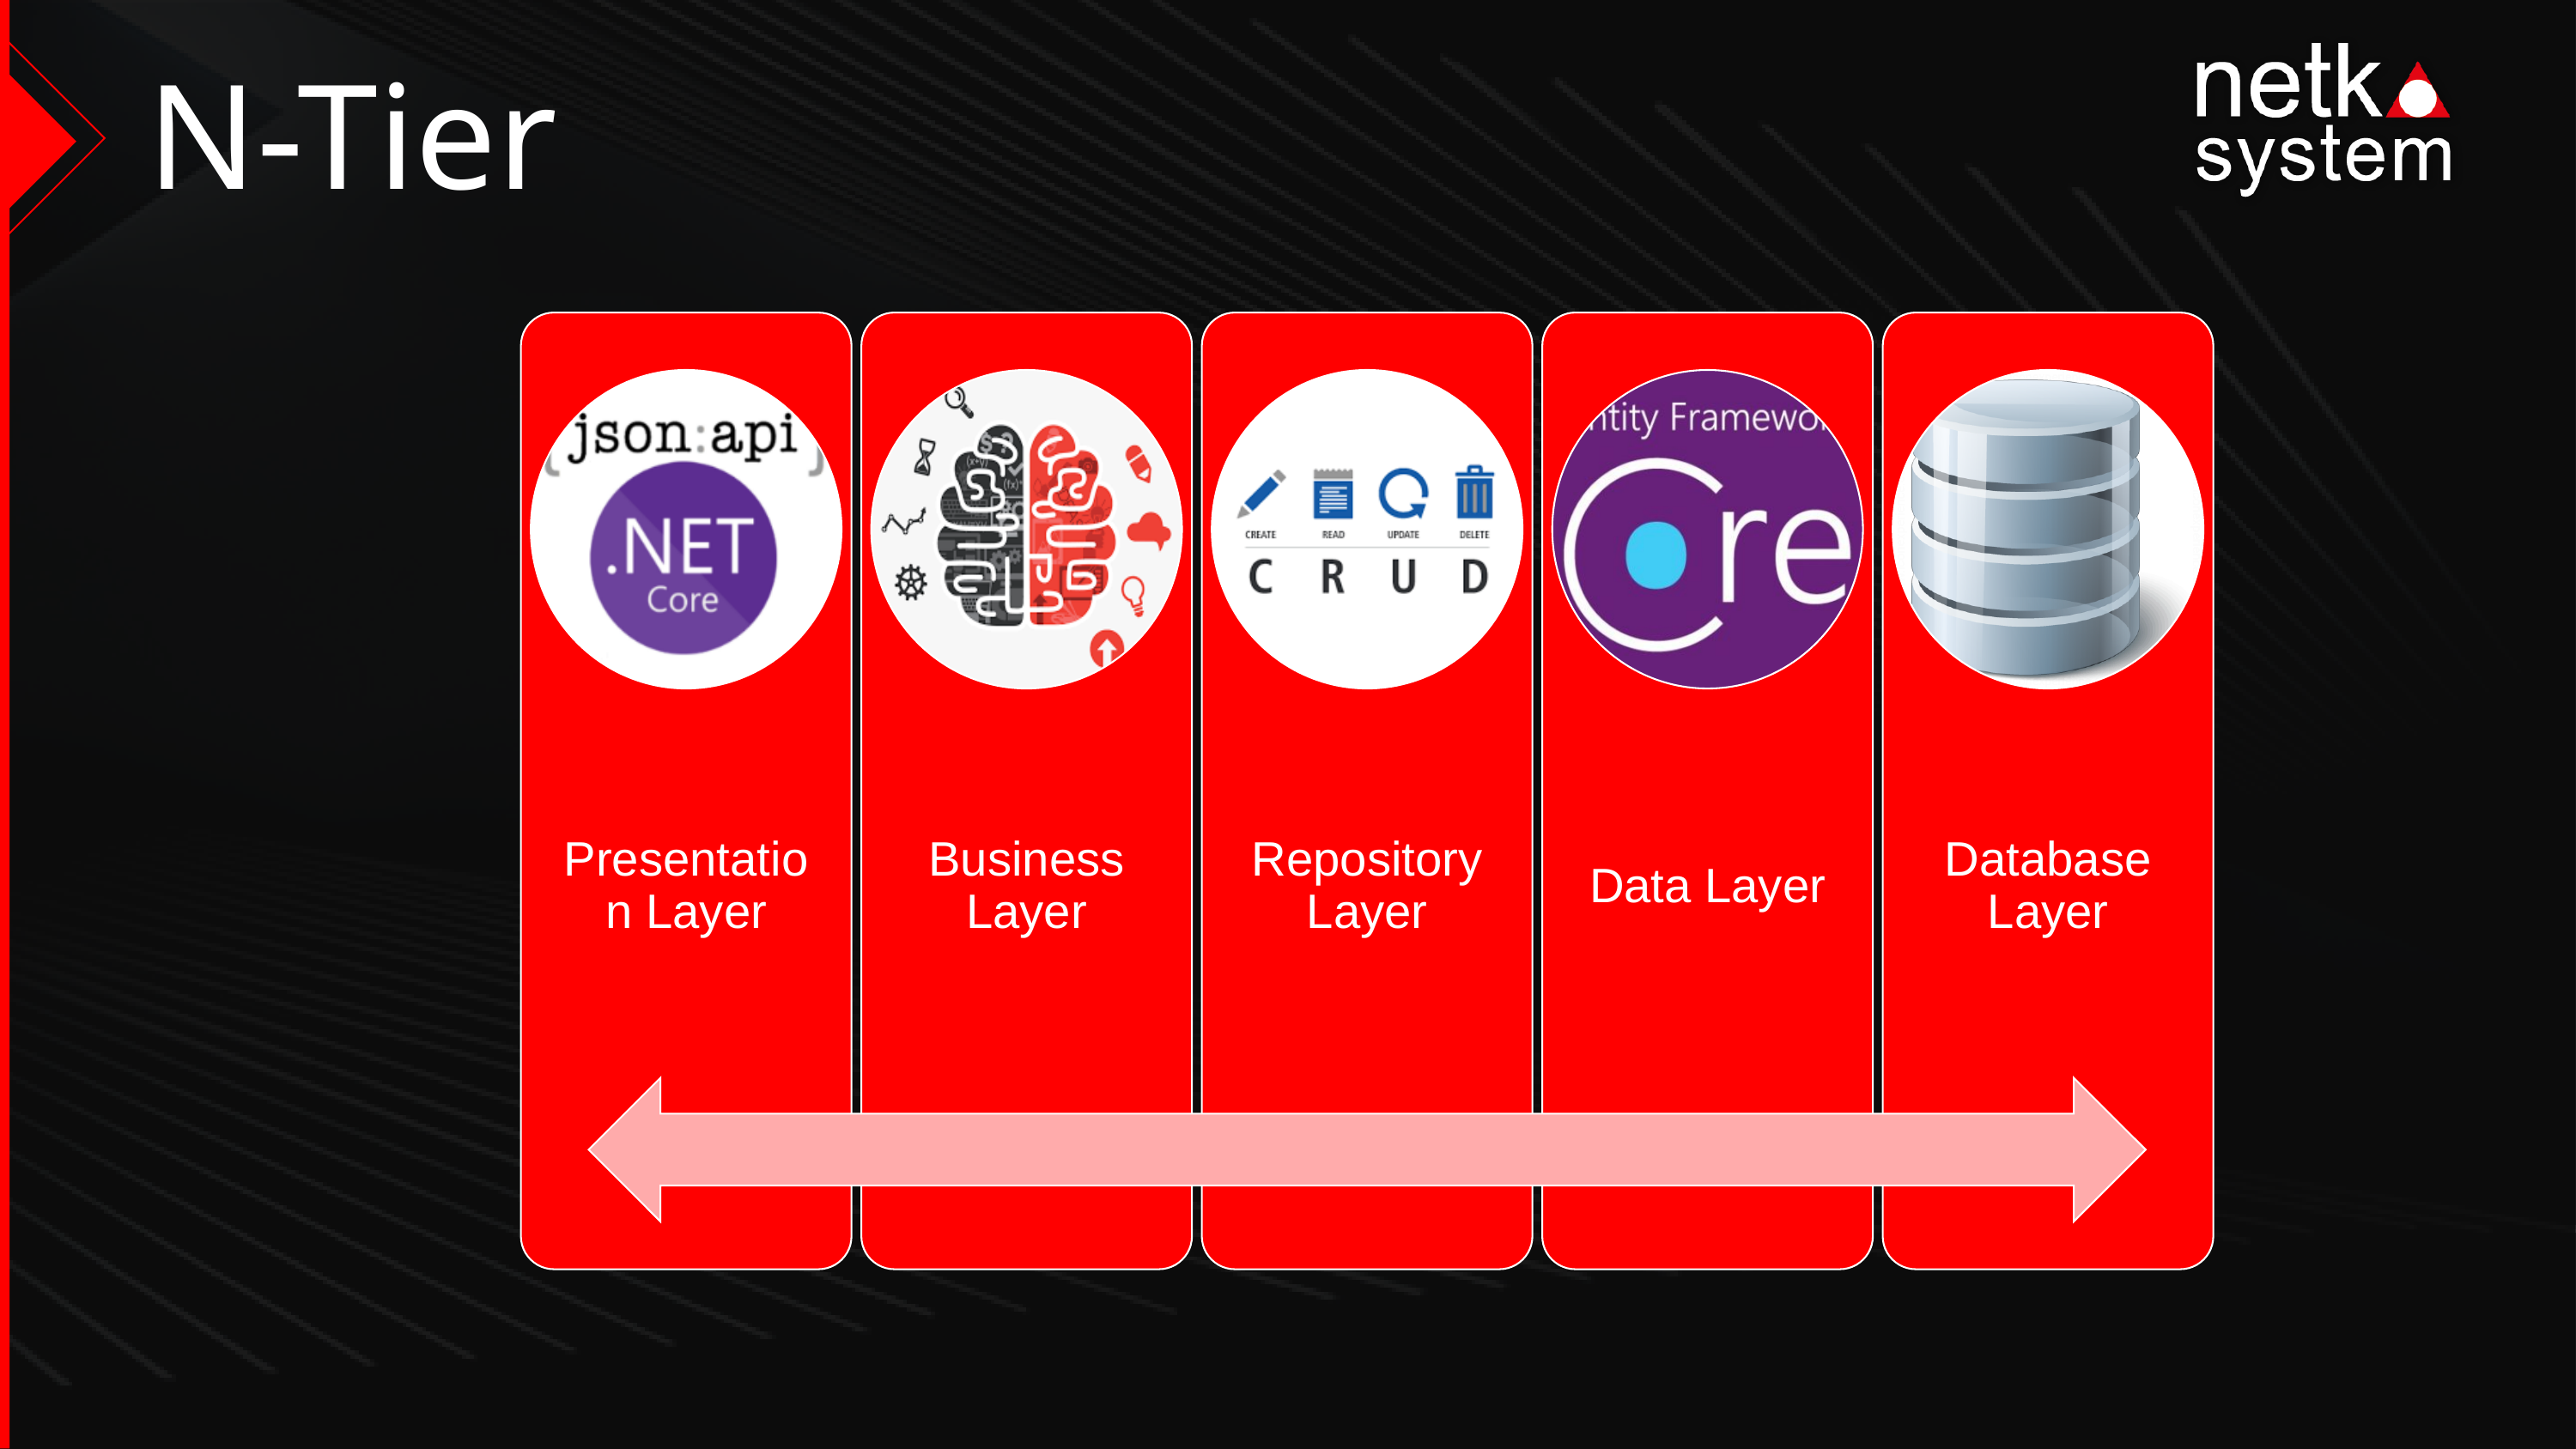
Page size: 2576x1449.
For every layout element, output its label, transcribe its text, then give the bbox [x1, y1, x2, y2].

text_box [127, 249, 2441, 1270]
title N-Tier [134, 58, 2163, 205]
picture [2181, 27, 2466, 205]
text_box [520, 312, 2214, 1270]
